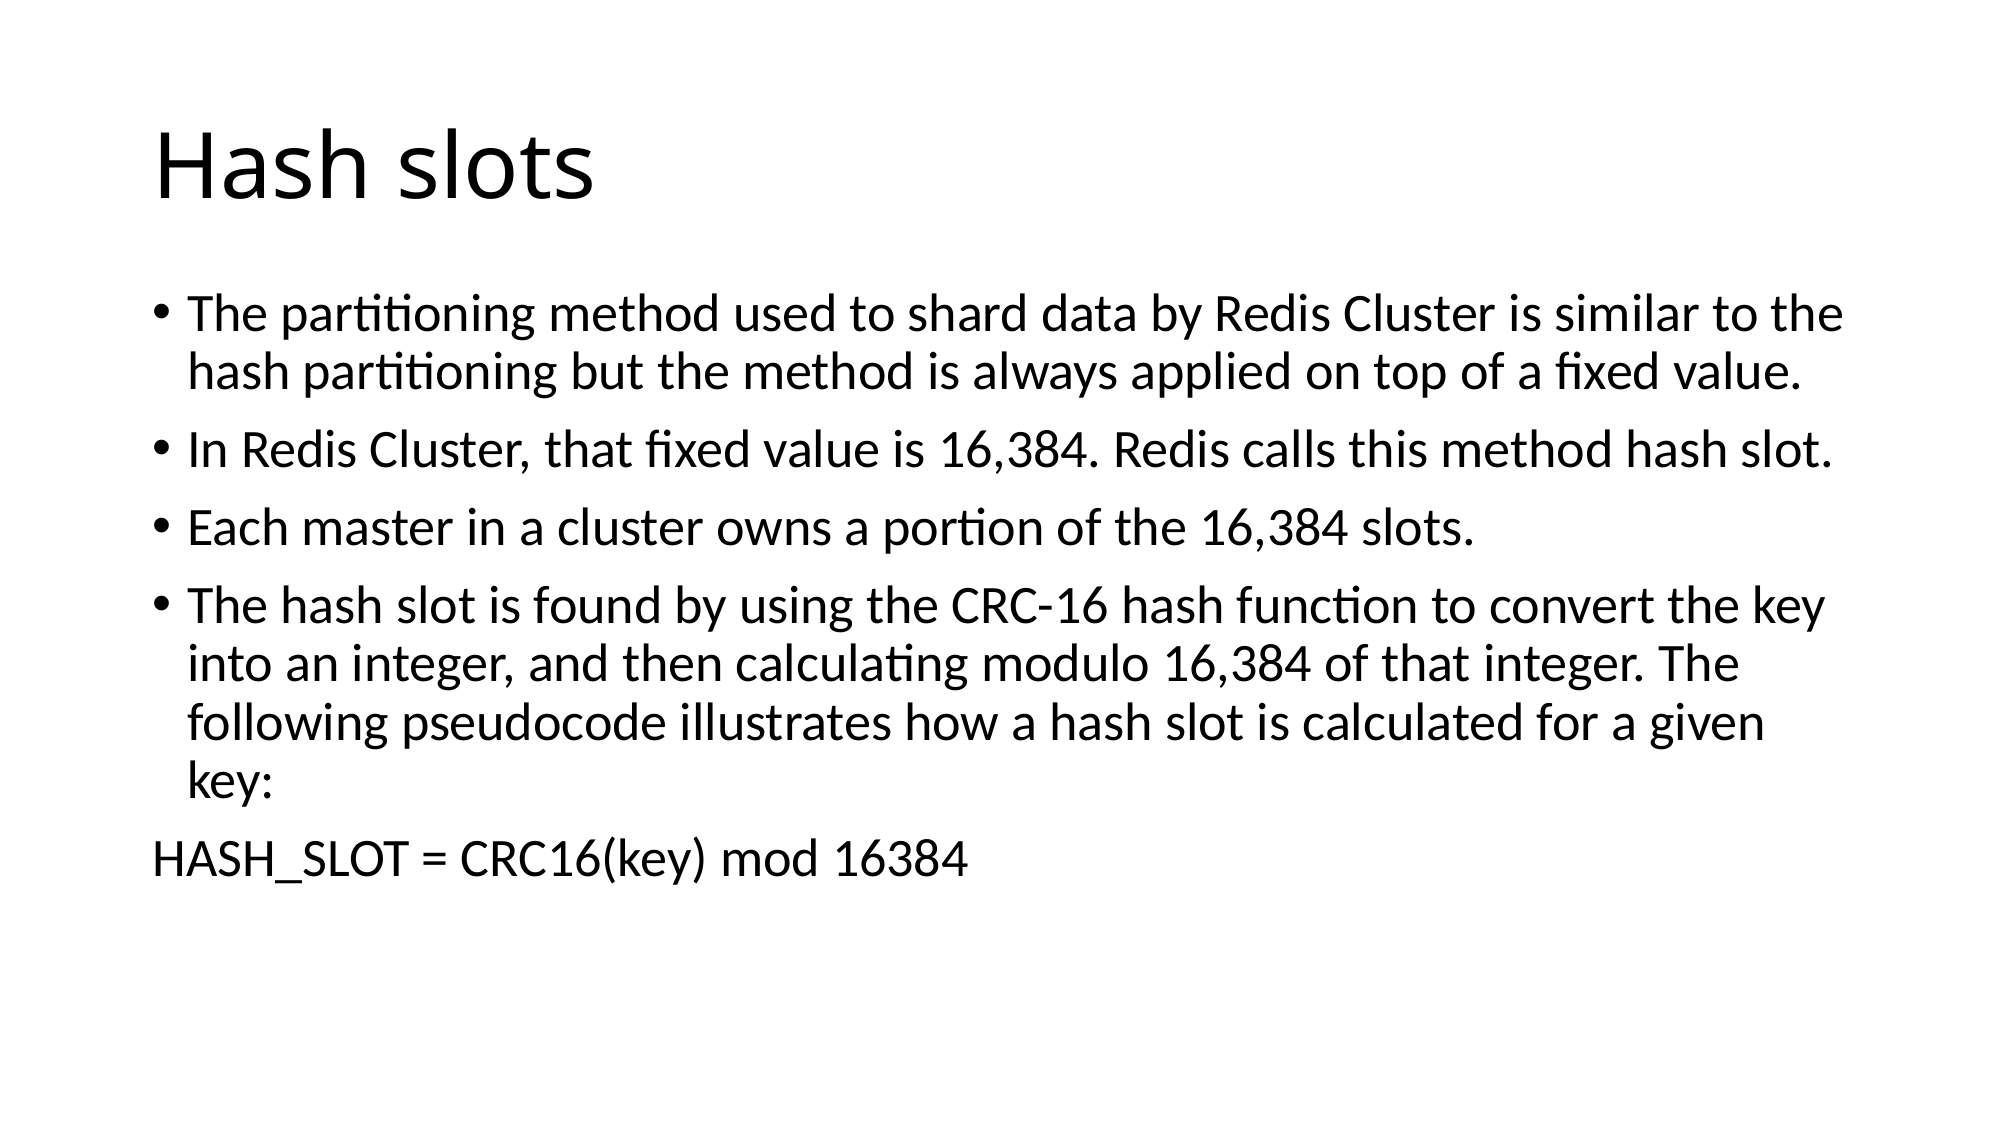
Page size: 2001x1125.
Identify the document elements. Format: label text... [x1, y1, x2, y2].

title Hash slots [137, 59, 1863, 277]
list The partitioning method used to shard data by Redis Cluster is similar to the hash partitioning but the method is always applied on top of a fixed value. In Redis Cluster, that fixed value is 16,384. Redis calls this method hash slot. Each master in a cluster owns a portion of the 16,384 slots. The hash slot is found by using the CRC-16 hash function to convert the key into an integer, and then calculating modulo 16,384 of that integer. The following pseudocode illustrates how a hash slot is calculated for a given key: HASH_SLOT = CRC16(key) mod 16384 [137, 277, 1863, 1014]
